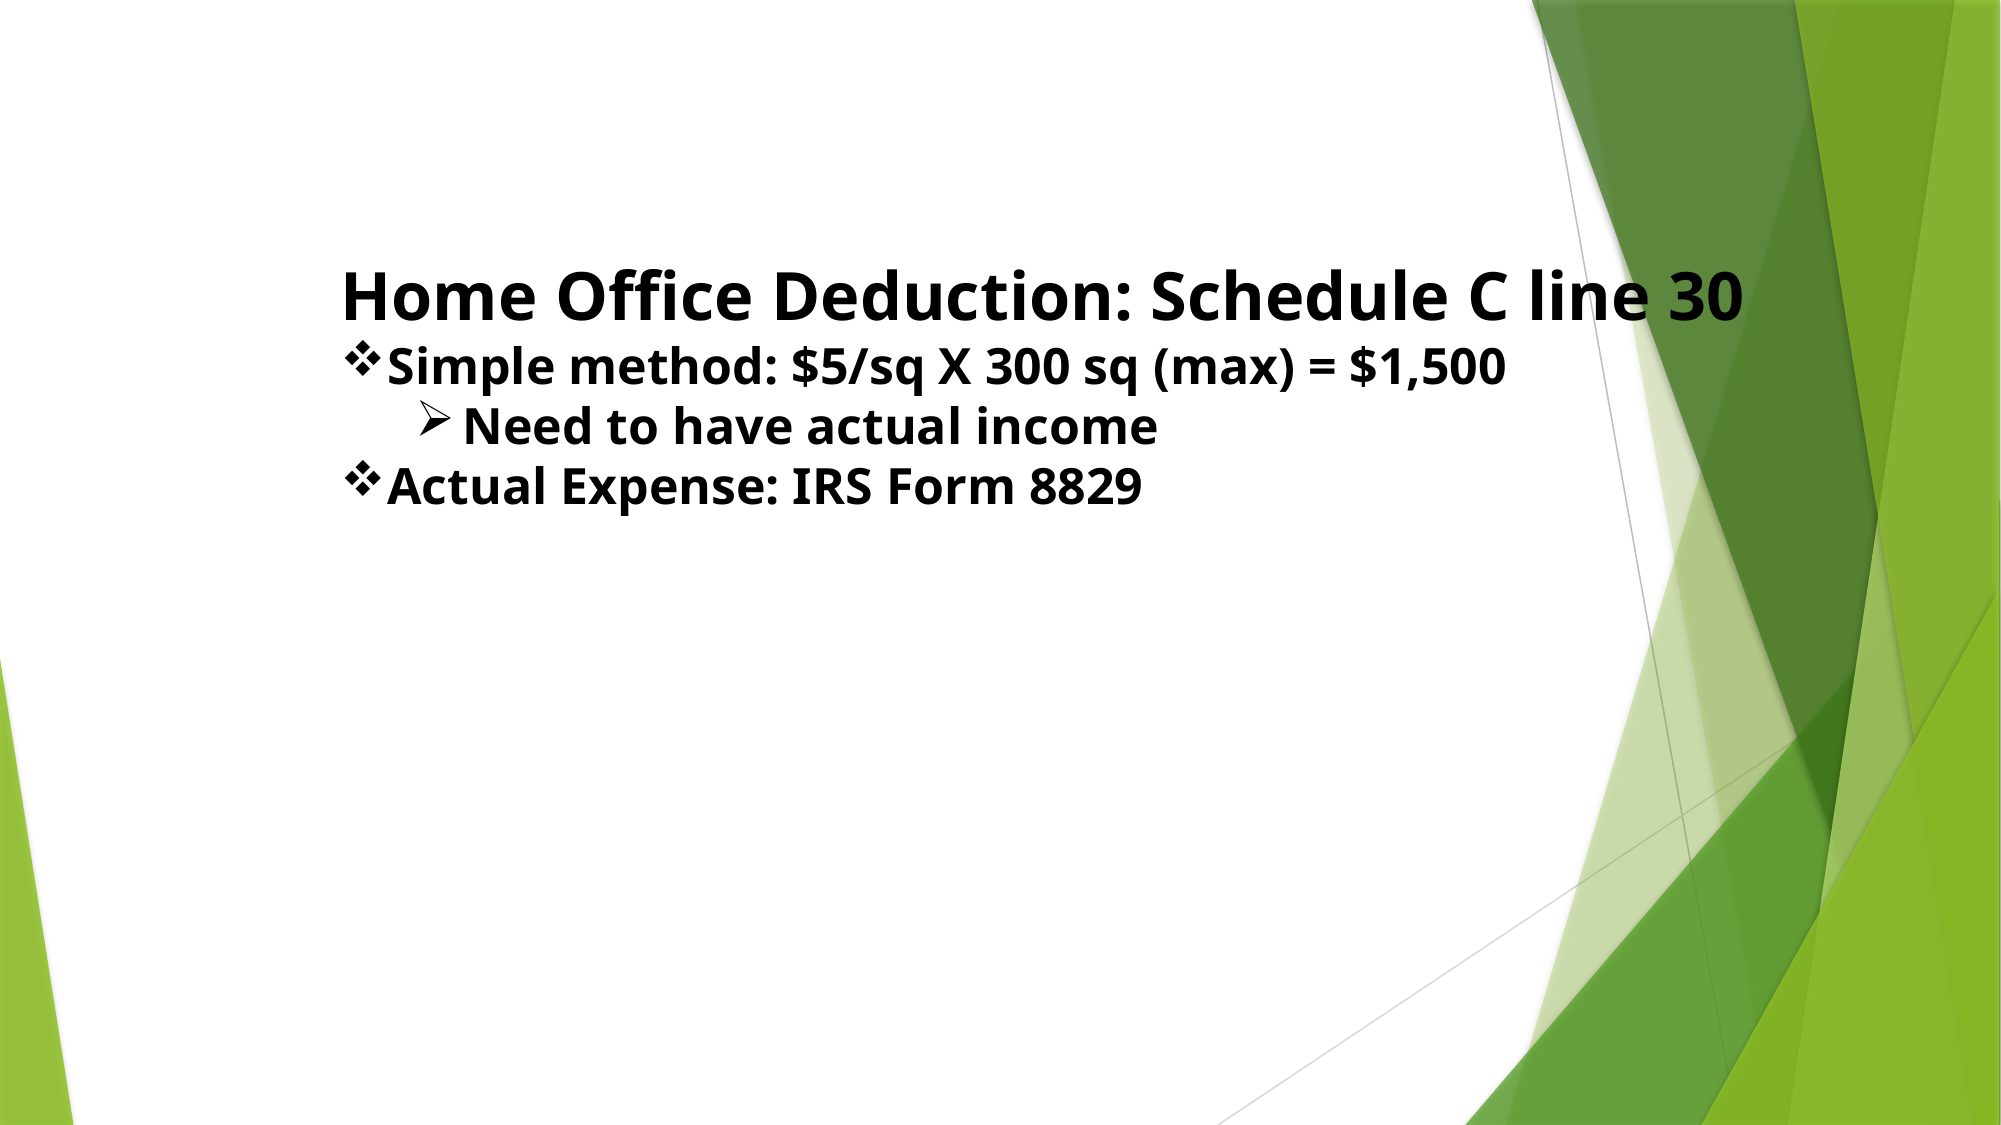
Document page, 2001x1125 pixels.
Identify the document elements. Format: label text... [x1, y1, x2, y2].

text_box Home Office Deduction: Schedule C line 30 Simple method: $5/sq X 300 sq (max) = $1,500 Need to have actual income Actual Expense: IRS Form 8829 [325, 246, 1761, 522]
